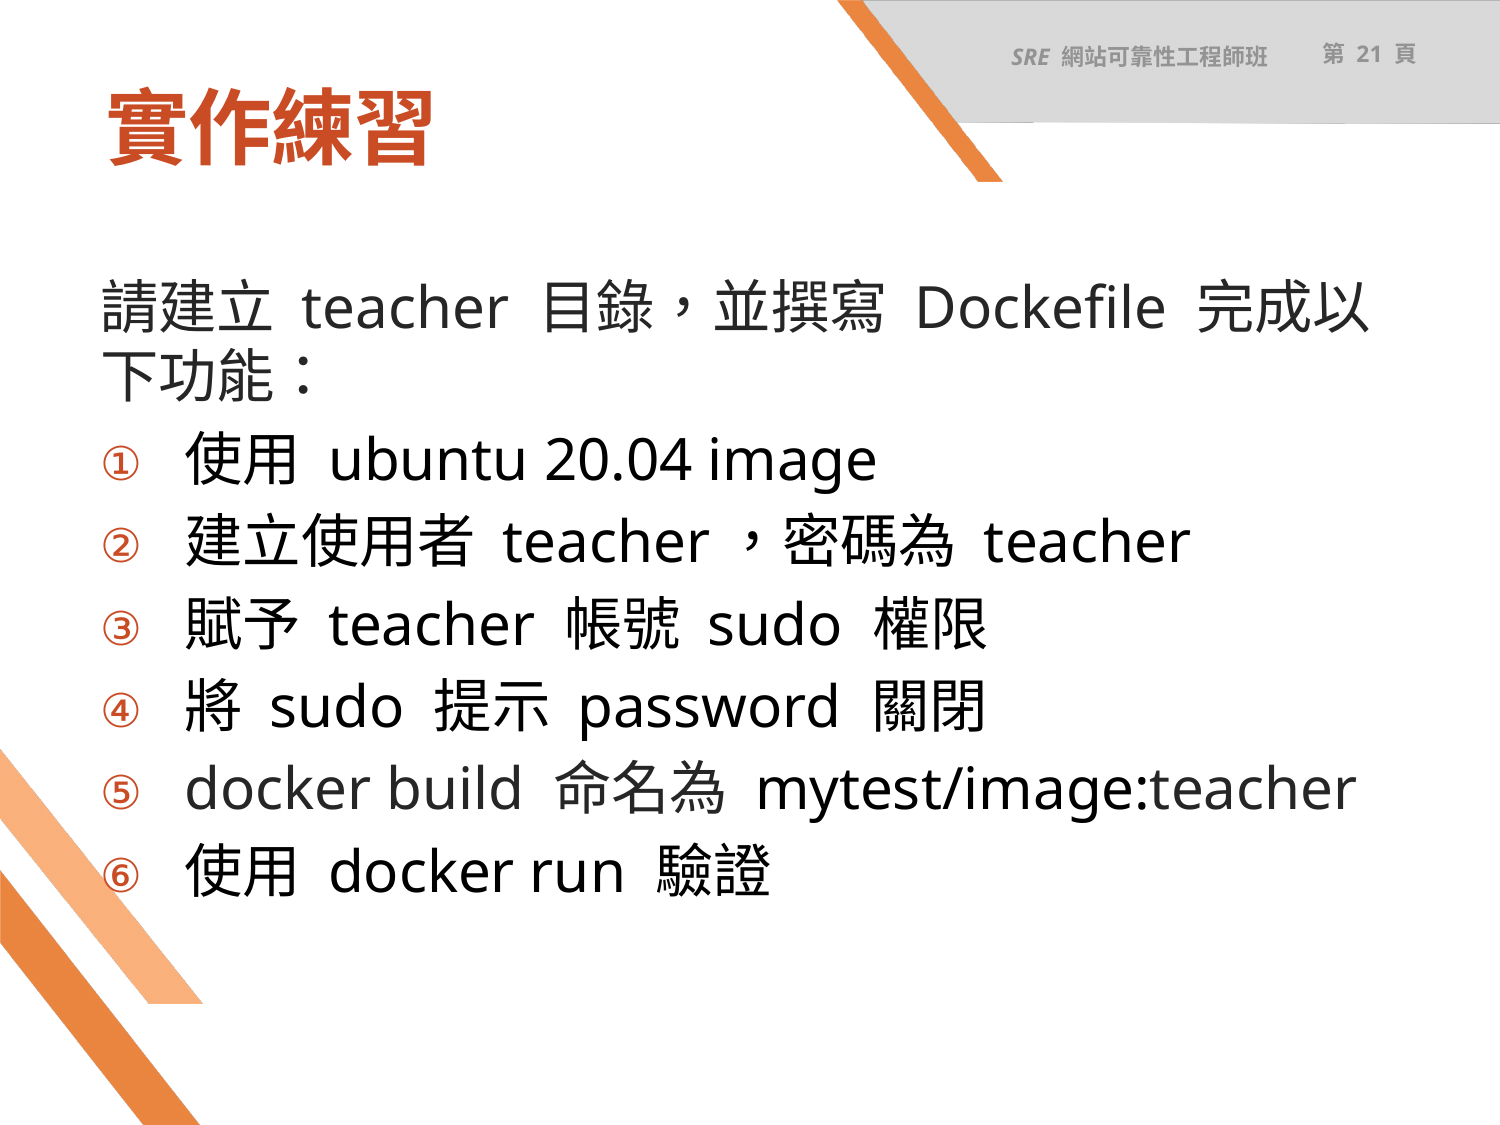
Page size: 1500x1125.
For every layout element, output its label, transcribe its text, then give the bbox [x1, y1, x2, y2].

slide_number 第 21 頁 [1305, 28, 1436, 78]
picture [0, 745, 200, 1125]
list 請建立 teacher 目錄，並撰寫 Dockefile 完成以下功能： 使用 ubuntu 20.04 image 建立使用者 teacher，密碼為 teacher 賦予 teacher 帳號 sudo 權限 將 sudo 提示 password 關閉 docker build 命名為 mytest/image:teacher 使用 docker run 驗證 [75, 262, 1425, 1013]
title 實作練習 [75, 59, 875, 191]
footer SRE 網站可靠性工程師班 [987, 28, 1293, 78]
picture [837, 0, 1500, 182]
